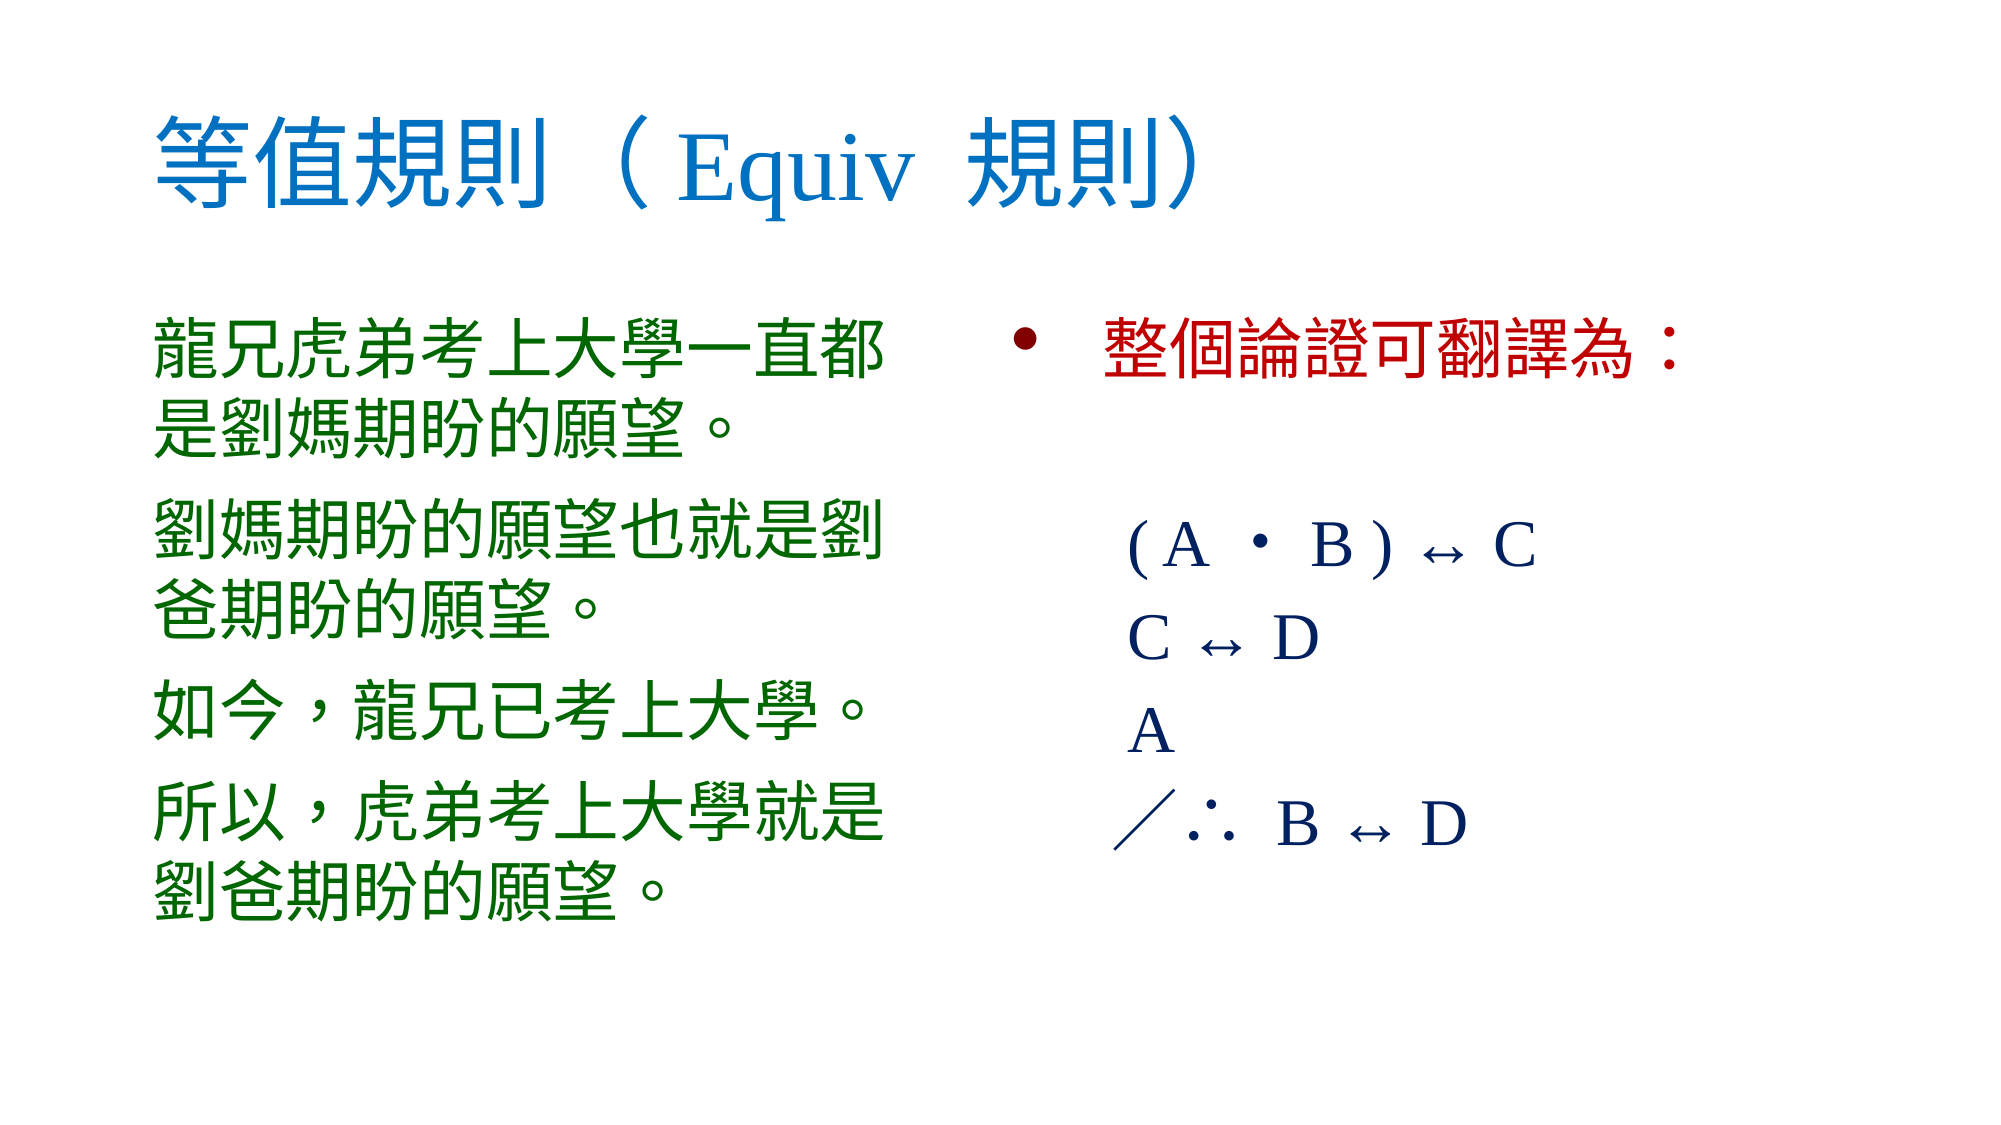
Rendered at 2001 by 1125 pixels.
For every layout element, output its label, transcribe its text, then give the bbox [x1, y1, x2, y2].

list 龍兄虎弟考上大學一直都是劉媽期盼的願望。 劉媽期盼的願望也就是劉爸期盼的願望。 如今，龍兄已考上大學。 所以，虎弟考上大學就是劉爸期盼的願望。 [137, 299, 935, 1085]
title 等值規則（Equiv 規則） [137, 59, 1863, 278]
list 整個論證可翻譯為： ( A・B ) ↔︎ C C ↔︎ D A ／∴ B ↔︎ D [999, 299, 1745, 1066]
